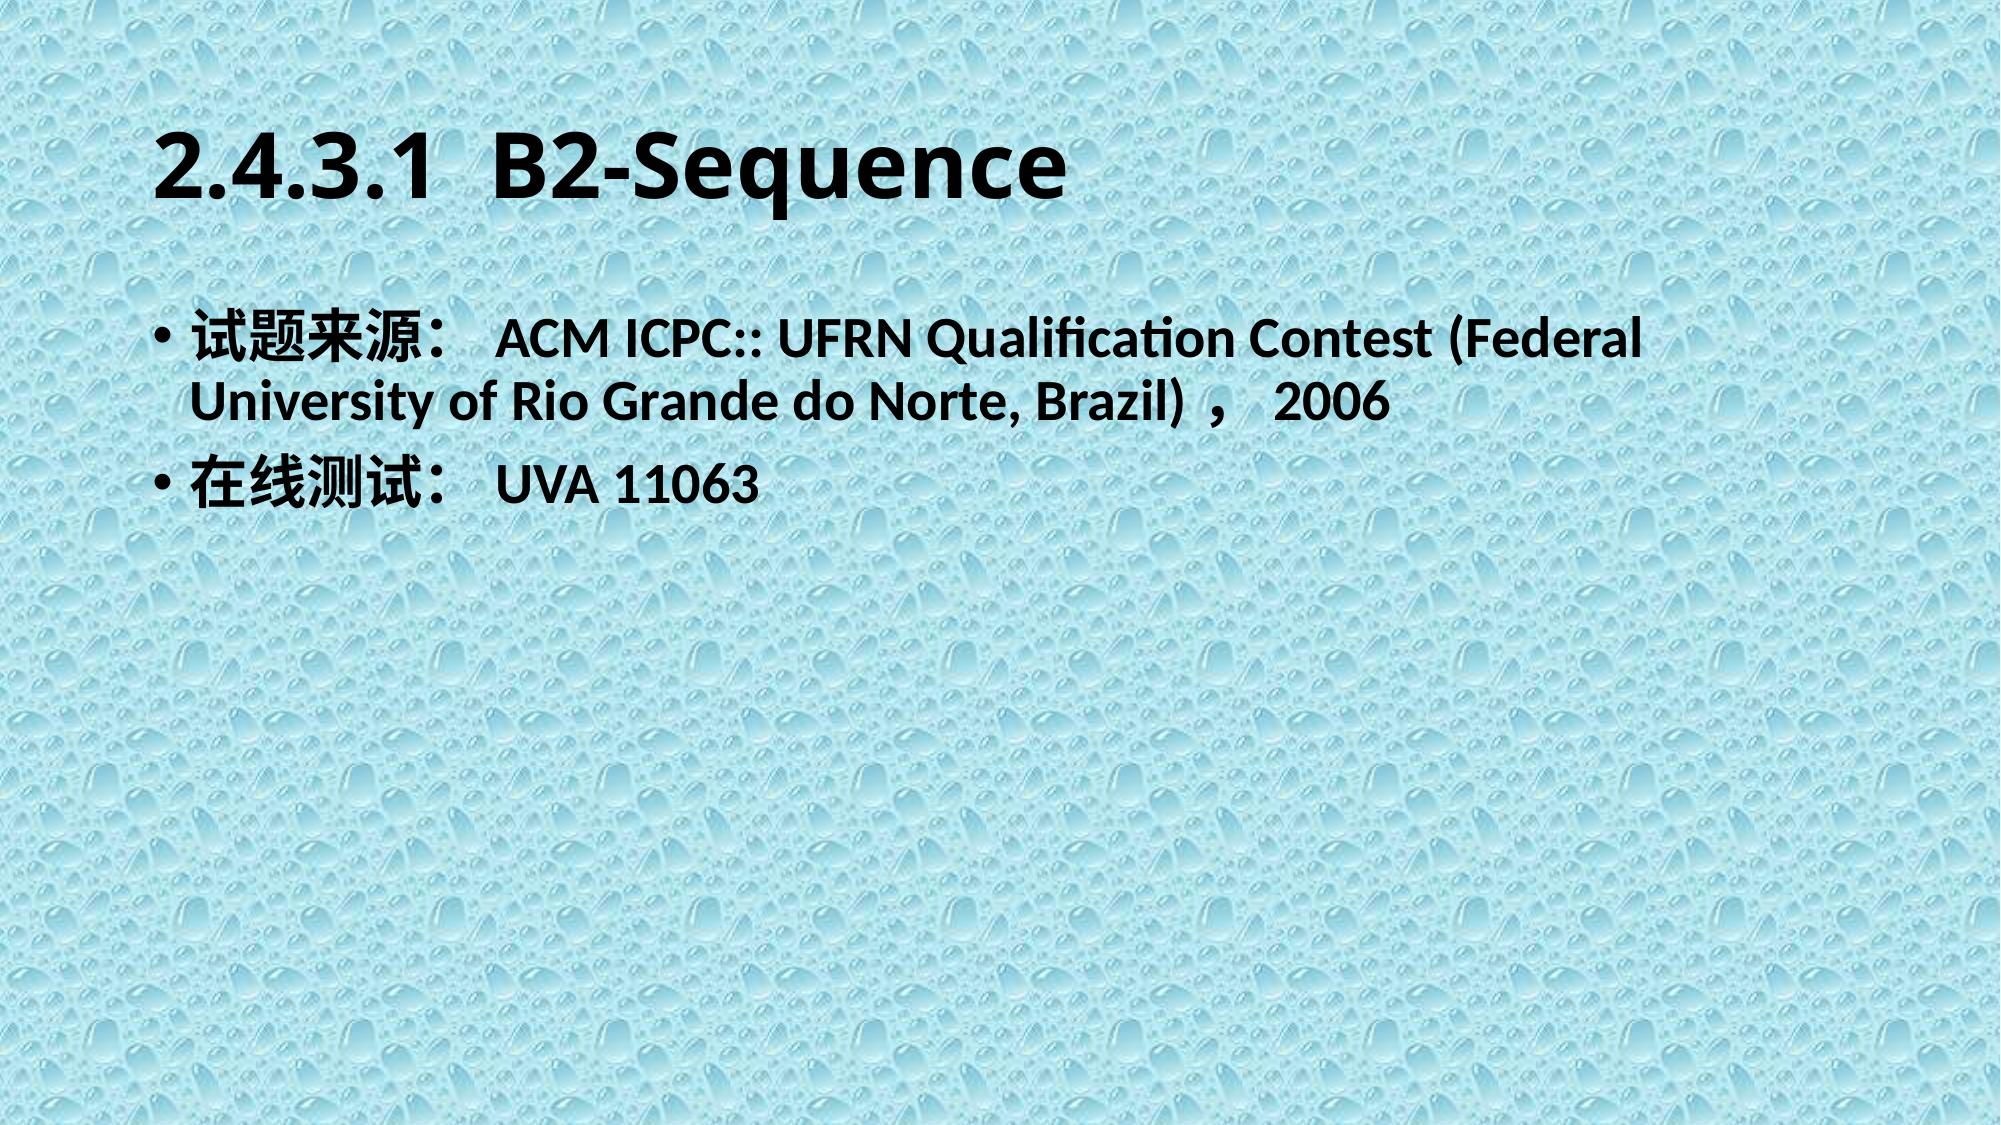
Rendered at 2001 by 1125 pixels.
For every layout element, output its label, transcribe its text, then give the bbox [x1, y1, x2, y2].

picture [0, 0, 2001, 1125]
list 试题来源：ACM ICPC:: UFRN Qualification Contest (Federal University of Rio Grande do Norte, Brazil)，2006 在线测试：UVA 11063 [137, 299, 1863, 1014]
title 2.4.3.1 B2-Sequence [137, 59, 1863, 278]
